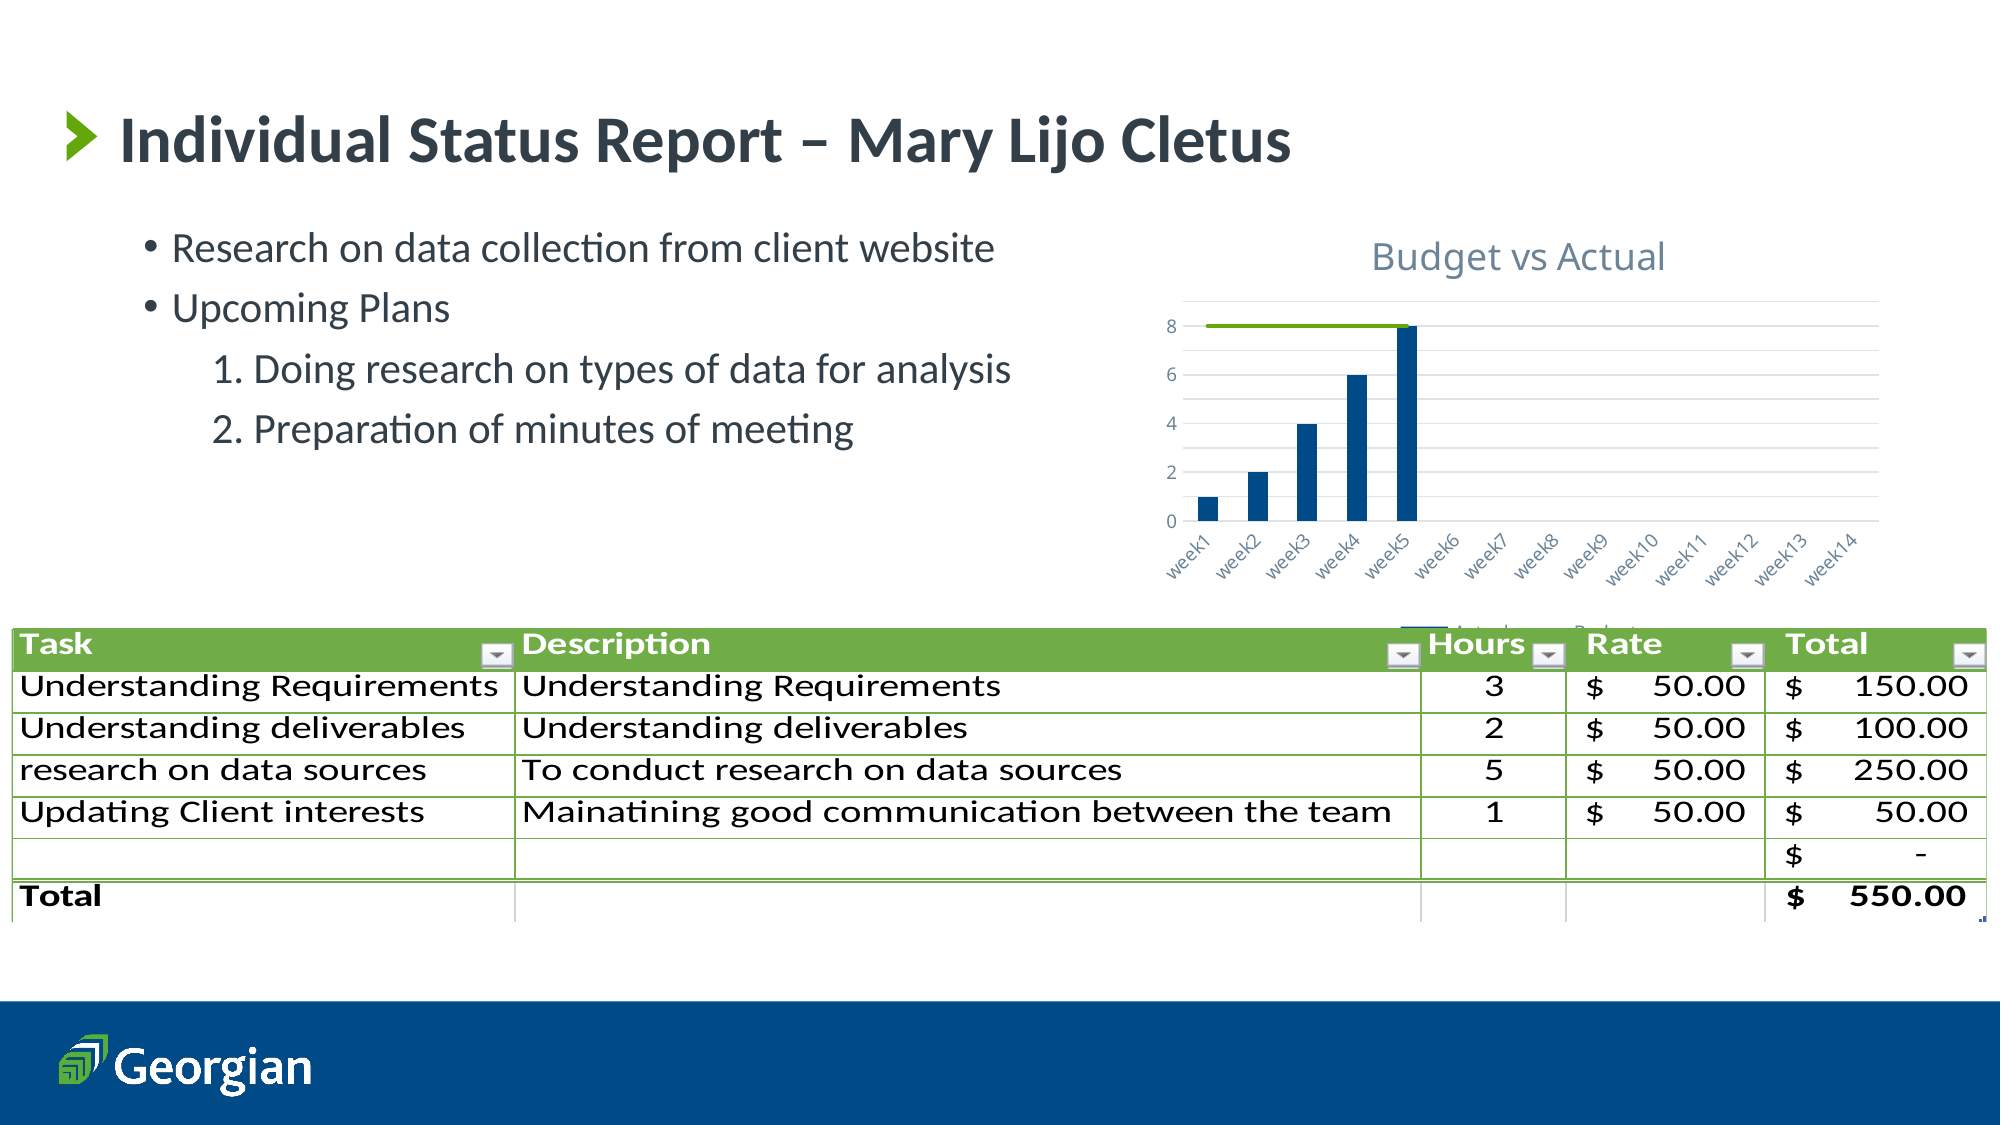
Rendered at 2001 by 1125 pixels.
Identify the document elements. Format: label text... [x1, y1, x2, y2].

chart [1143, 201, 1894, 628]
title Individual Status Report – Mary Lijo Cletus [66, 95, 1866, 220]
picture [33, 1017, 336, 1122]
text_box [11, 628, 1989, 924]
list Research on data collection from client website Upcoming Plans 1. Doing research on types of data for analysis 2. Preparation of minutes of meeting [143, 219, 1031, 544]
